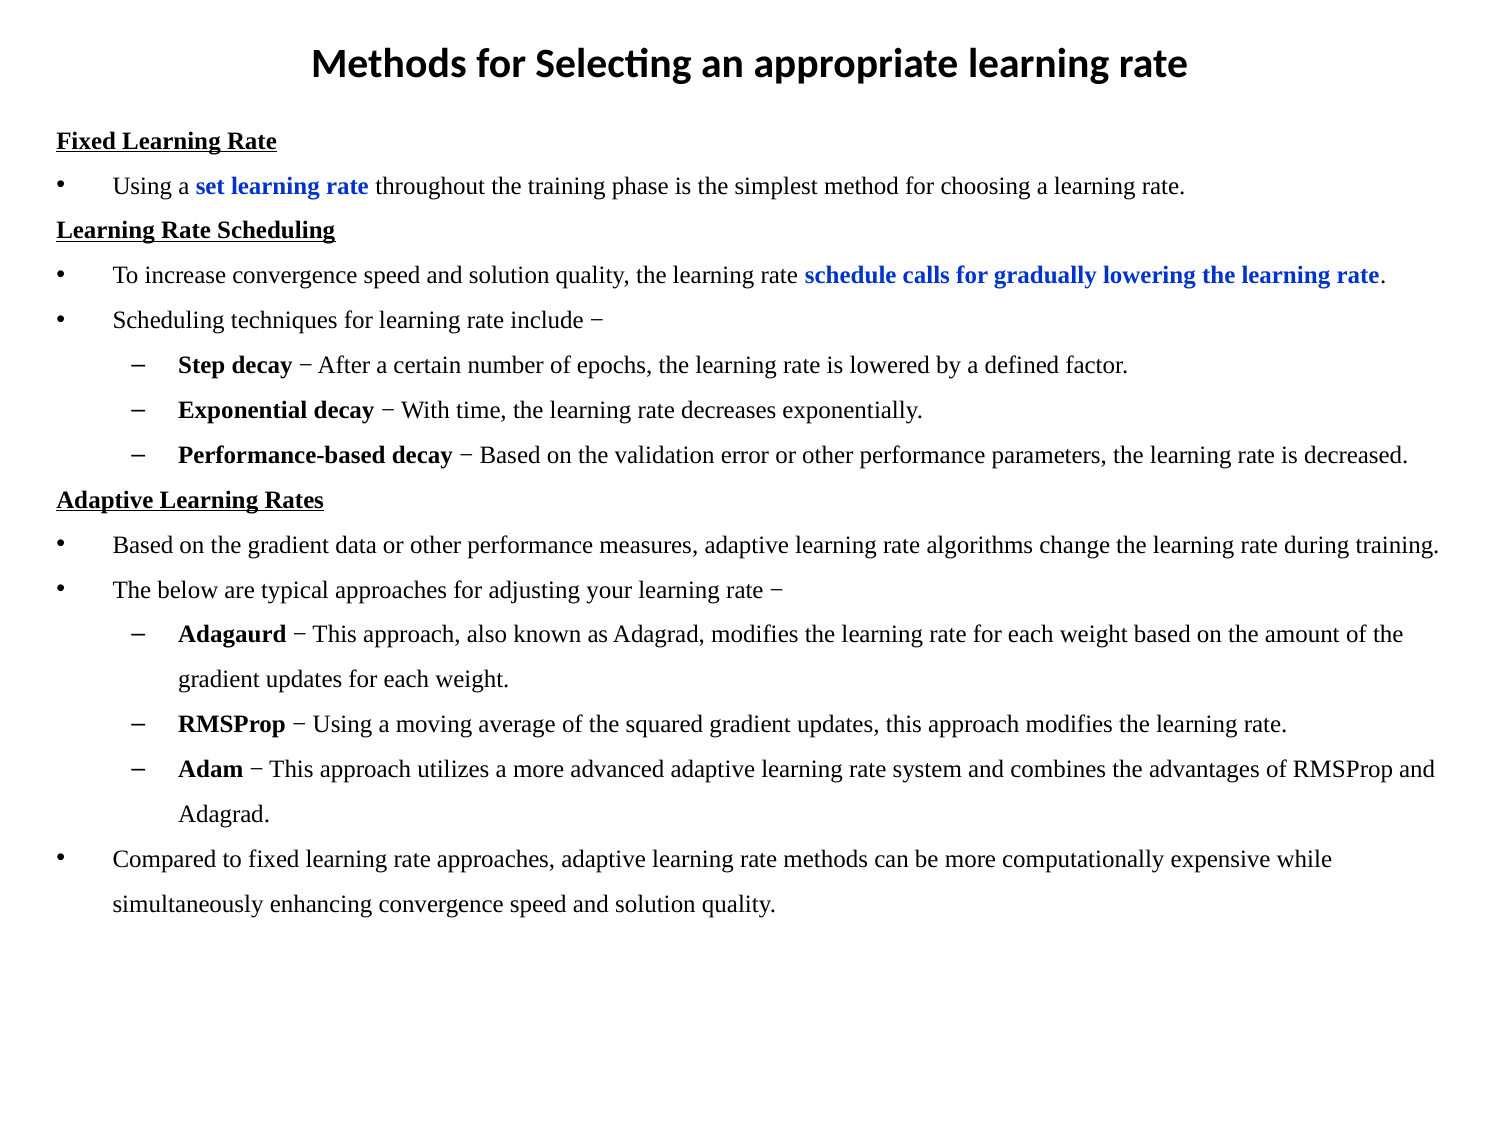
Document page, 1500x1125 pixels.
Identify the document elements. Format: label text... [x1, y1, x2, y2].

list Fixed Learning Rate Using a set learning rate throughout the training phase is the simplest method for choosing a learning rate. Learning Rate Scheduling To increase convergence speed and solution quality, the learning rate schedule calls for gradually lowering the learning rate. Scheduling techniques for learning rate include − Step decay − After a certain number of epochs, the learning rate is lowered by a defined factor. Exponential decay − With time, the learning rate decreases exponentially. Performance-based decay − Based on the validation error or other performance parameters, the learning rate is decreased. Adaptive Learning Rates Based on the gradient data or other performance measures, adaptive learning rate algorithms change the learning rate during training. The below are typical approaches for adjusting your learning rate − Adagaurd − This approach, also known as Adagrad, modifies the learning rate for each weight based on the amount of the gradient updates for each weight. RMSProp − Using a moving average of the squared gradient updates, this approach modifies the learning rate. Adam − This approach utilizes a more advanced adaptive learning rate system and combines the advantages of RMSProp and Adagrad. Compared to fixed learning rate approaches, adaptive learning rate methods can be more computationally expensive while simultaneously enhancing convergence speed and solution quality. [41, 101, 1459, 1071]
title Methods for Selecting an appropriate learning rate [75, 19, 1425, 101]
